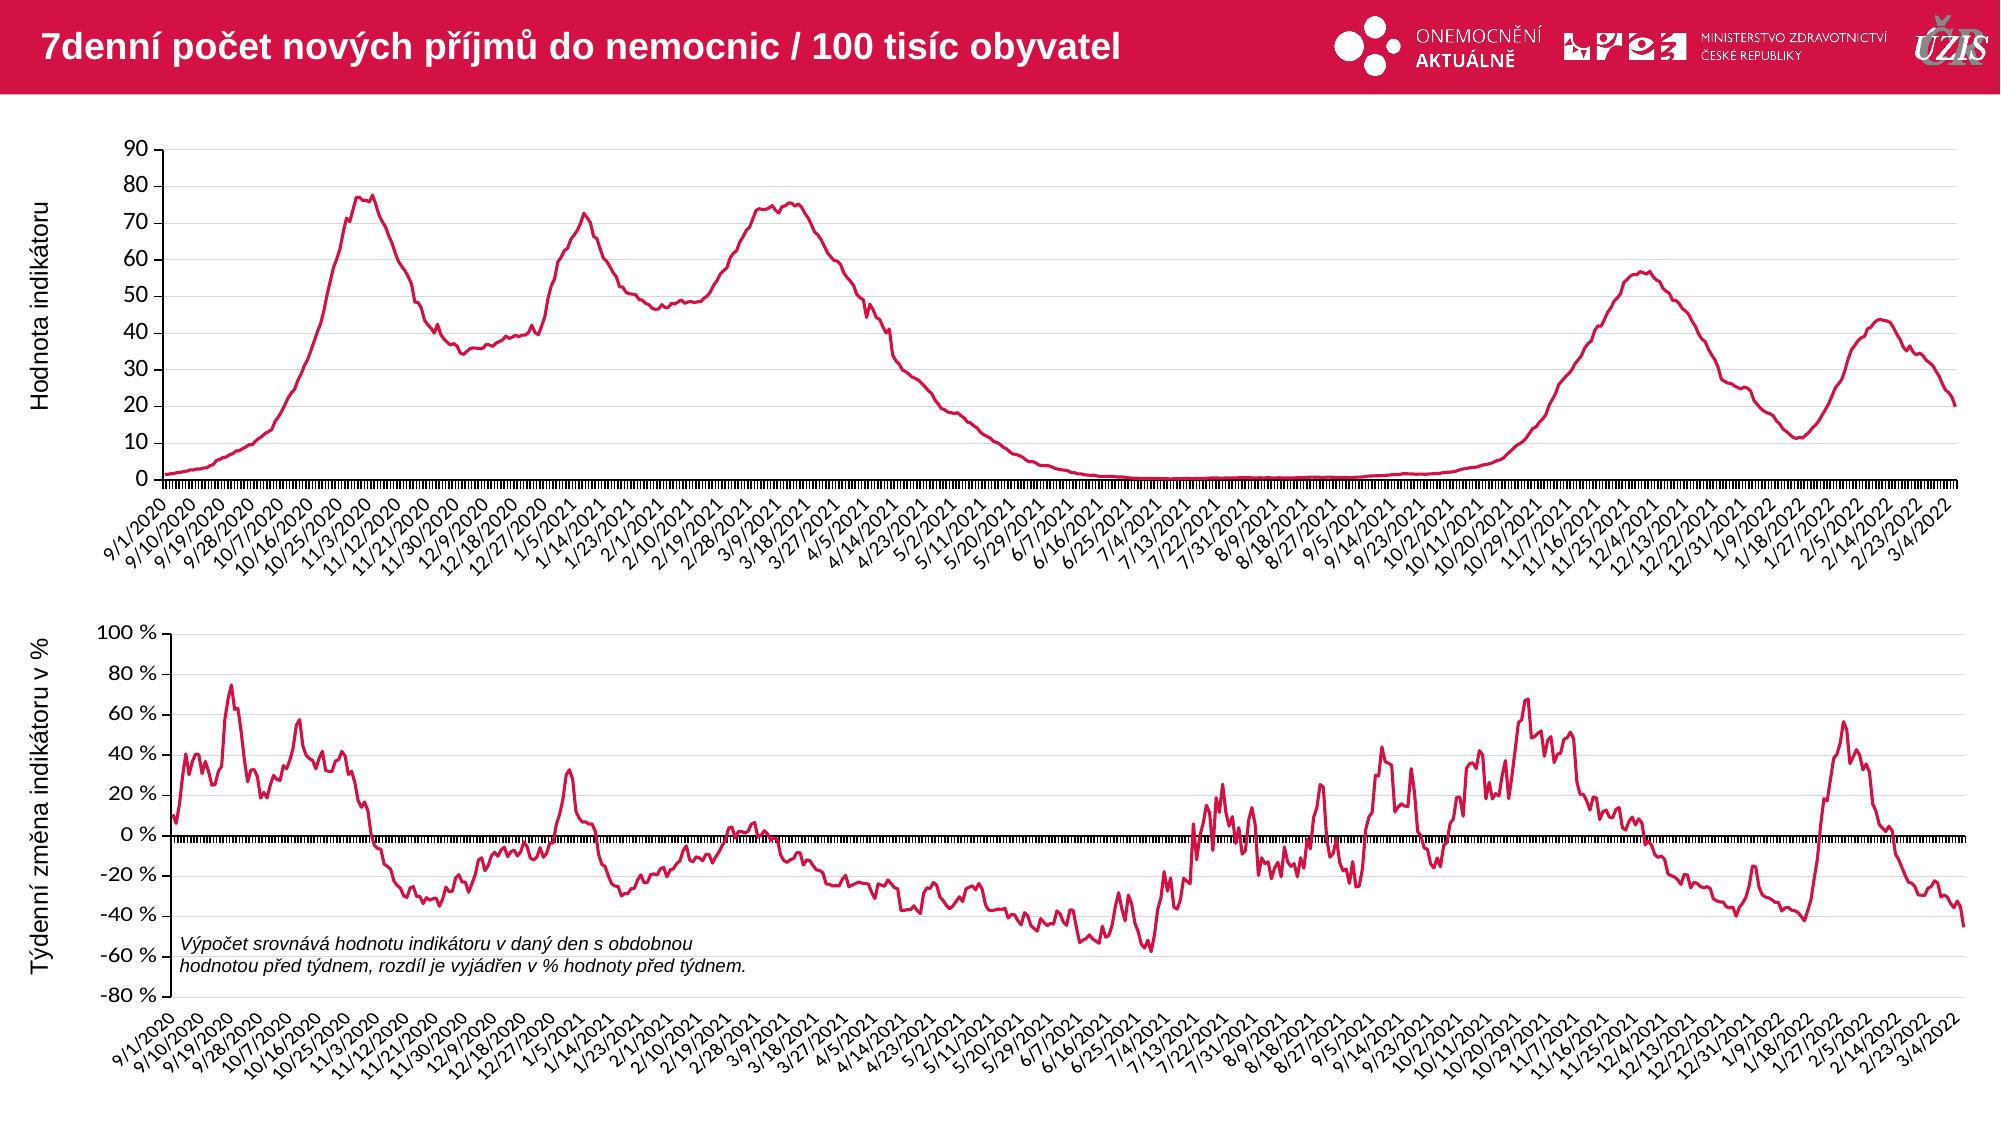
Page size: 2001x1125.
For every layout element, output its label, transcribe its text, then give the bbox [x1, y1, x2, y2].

chart [63, 621, 2000, 1085]
picture [1563, 31, 1888, 60]
picture [1915, 15, 1989, 66]
picture [1334, 16, 1542, 76]
text_box Hodnota indikátoru [15, 186, 61, 427]
text_box Týdenní změna indikátoru v % [15, 623, 61, 991]
title 7denní počet nových příjmů do nemocnic / 100 tisíc obyvatel [25, 0, 1319, 95]
chart [63, 132, 2000, 596]
